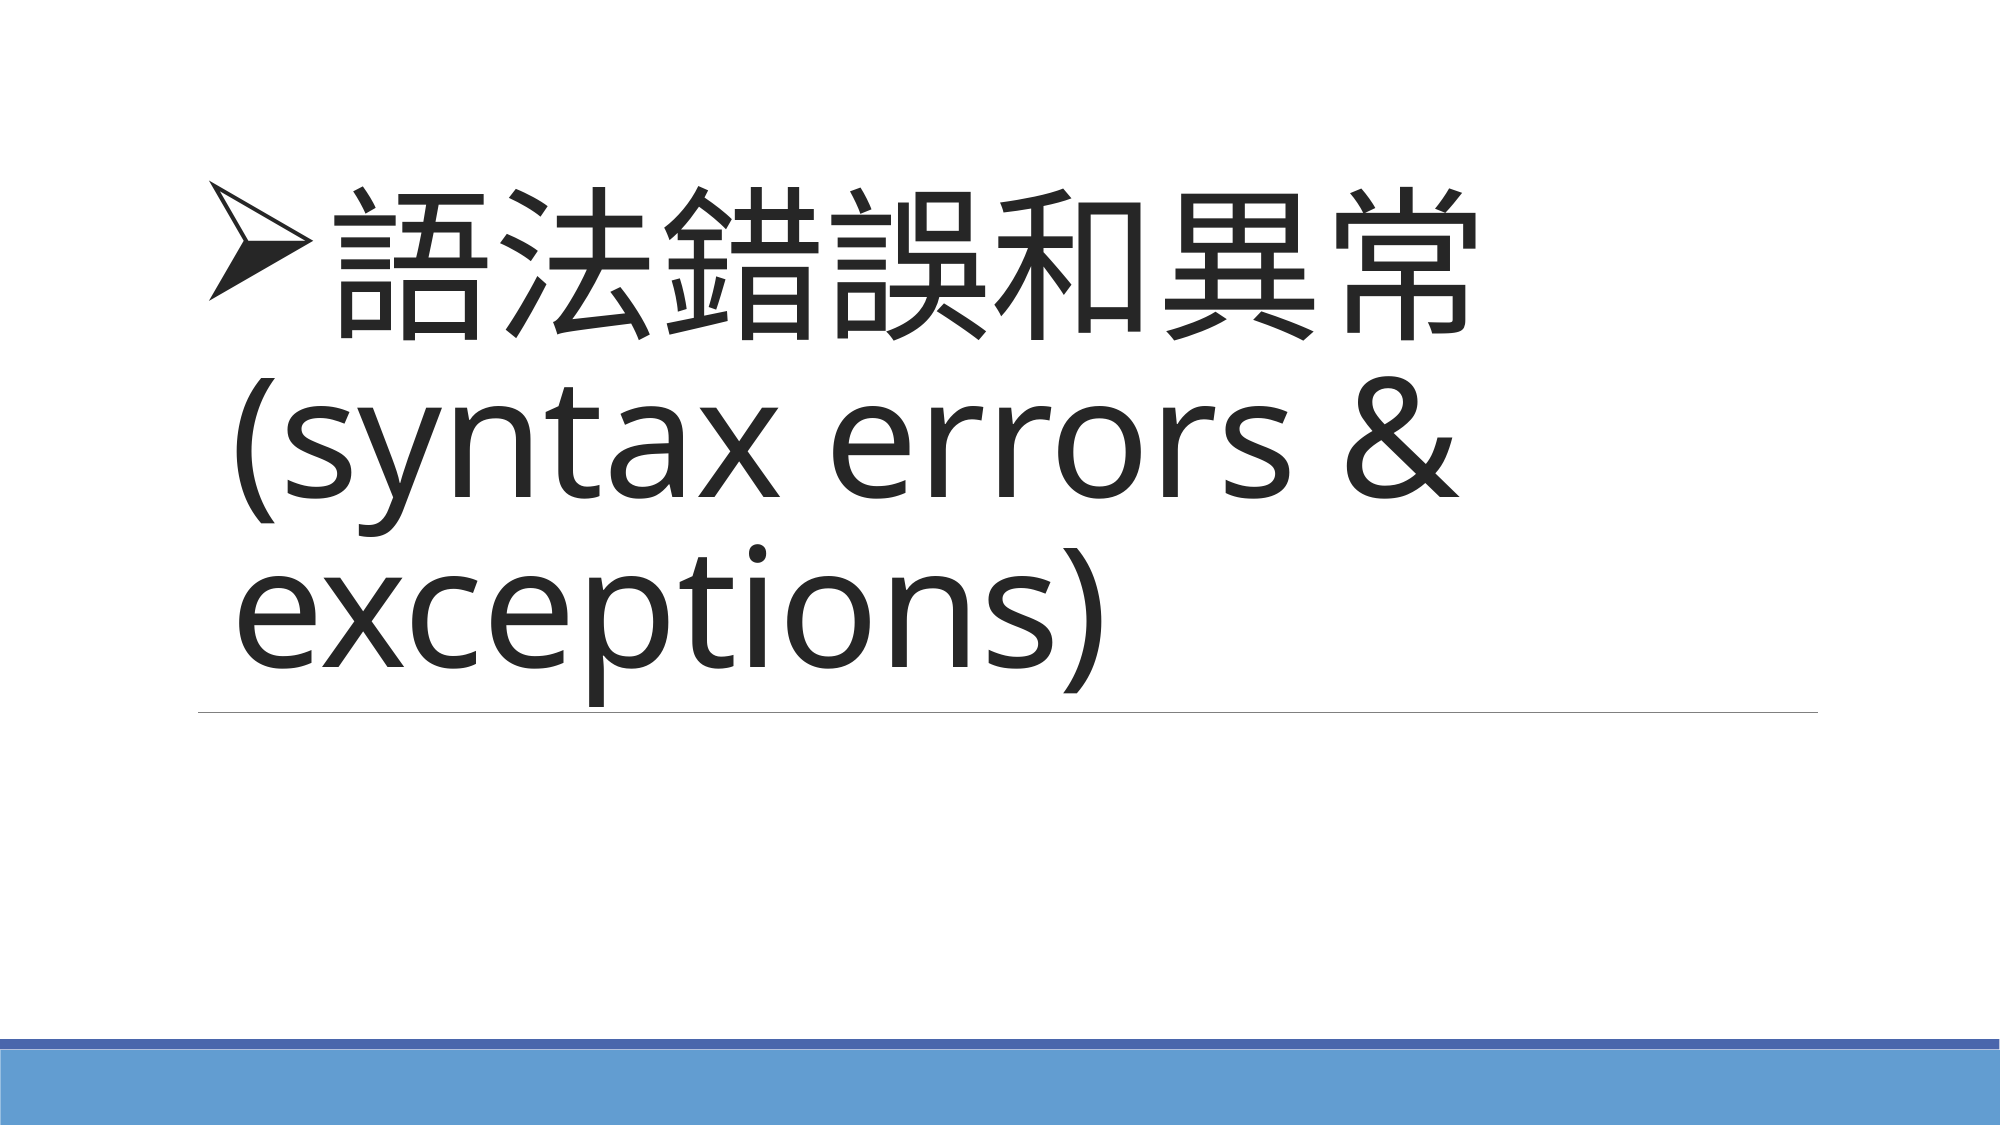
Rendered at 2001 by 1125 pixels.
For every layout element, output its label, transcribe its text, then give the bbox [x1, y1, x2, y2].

title 語法錯誤和異常 (syntax errors & exceptions) [180, 124, 1830, 710]
